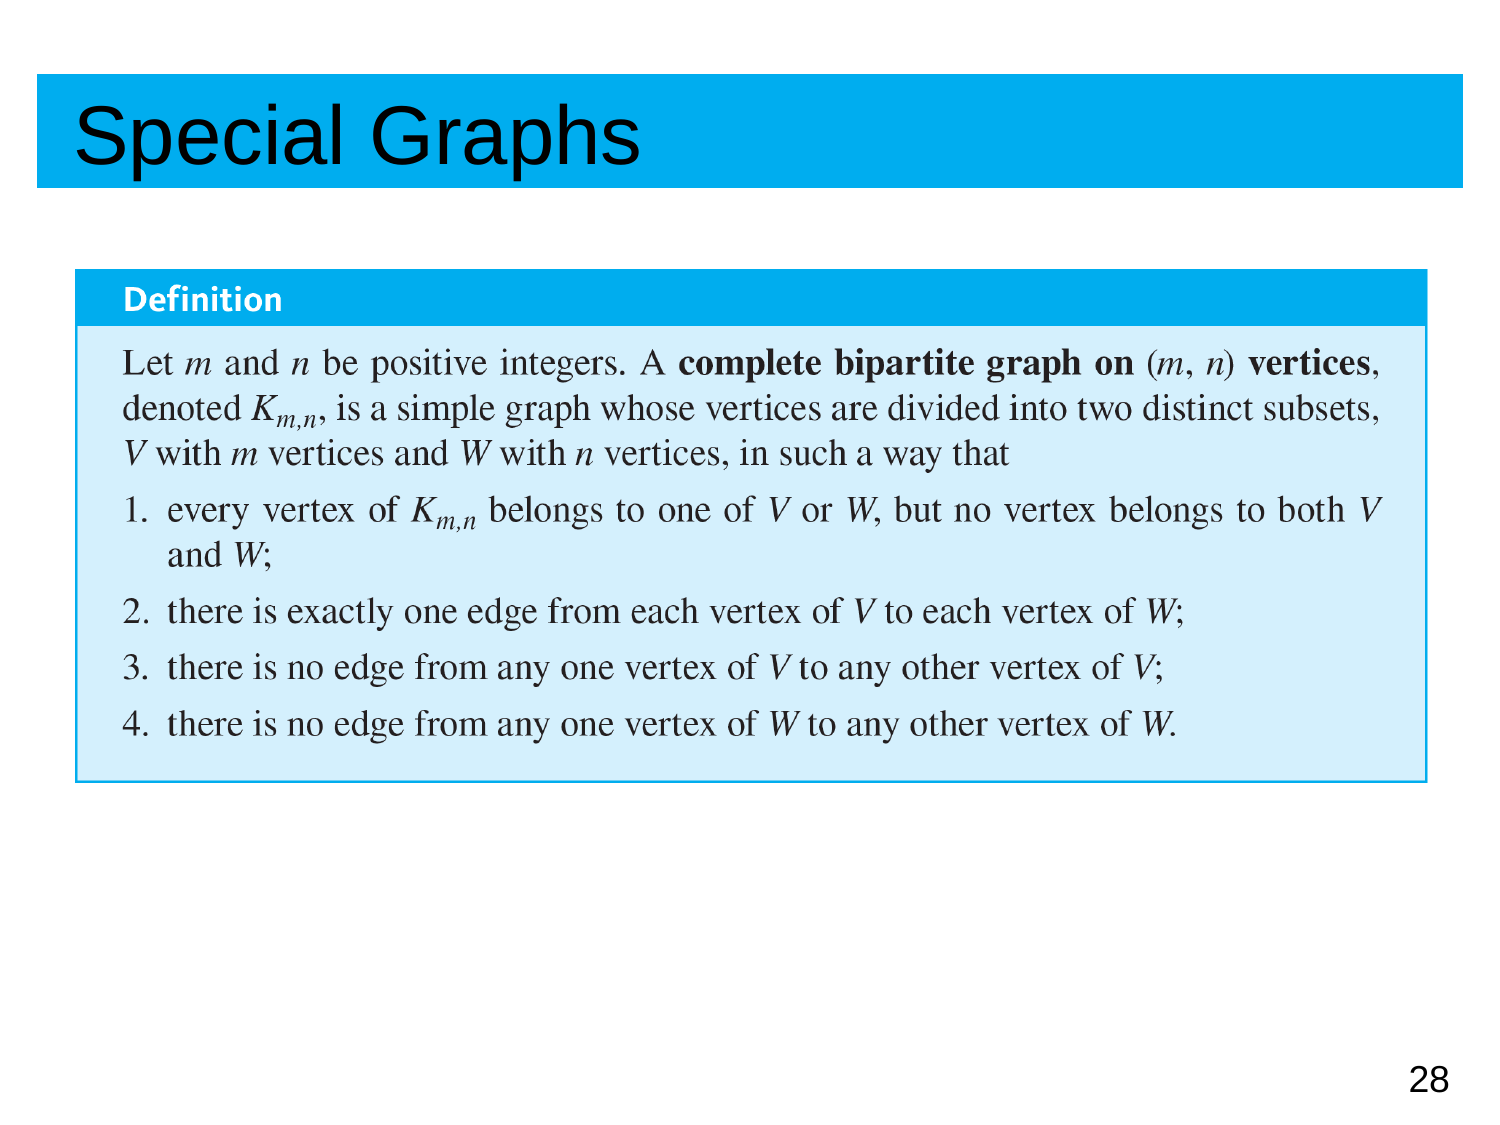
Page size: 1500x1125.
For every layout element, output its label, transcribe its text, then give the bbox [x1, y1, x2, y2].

title Special Graphs [58, 37, 1408, 225]
picture [67, 262, 1433, 787]
